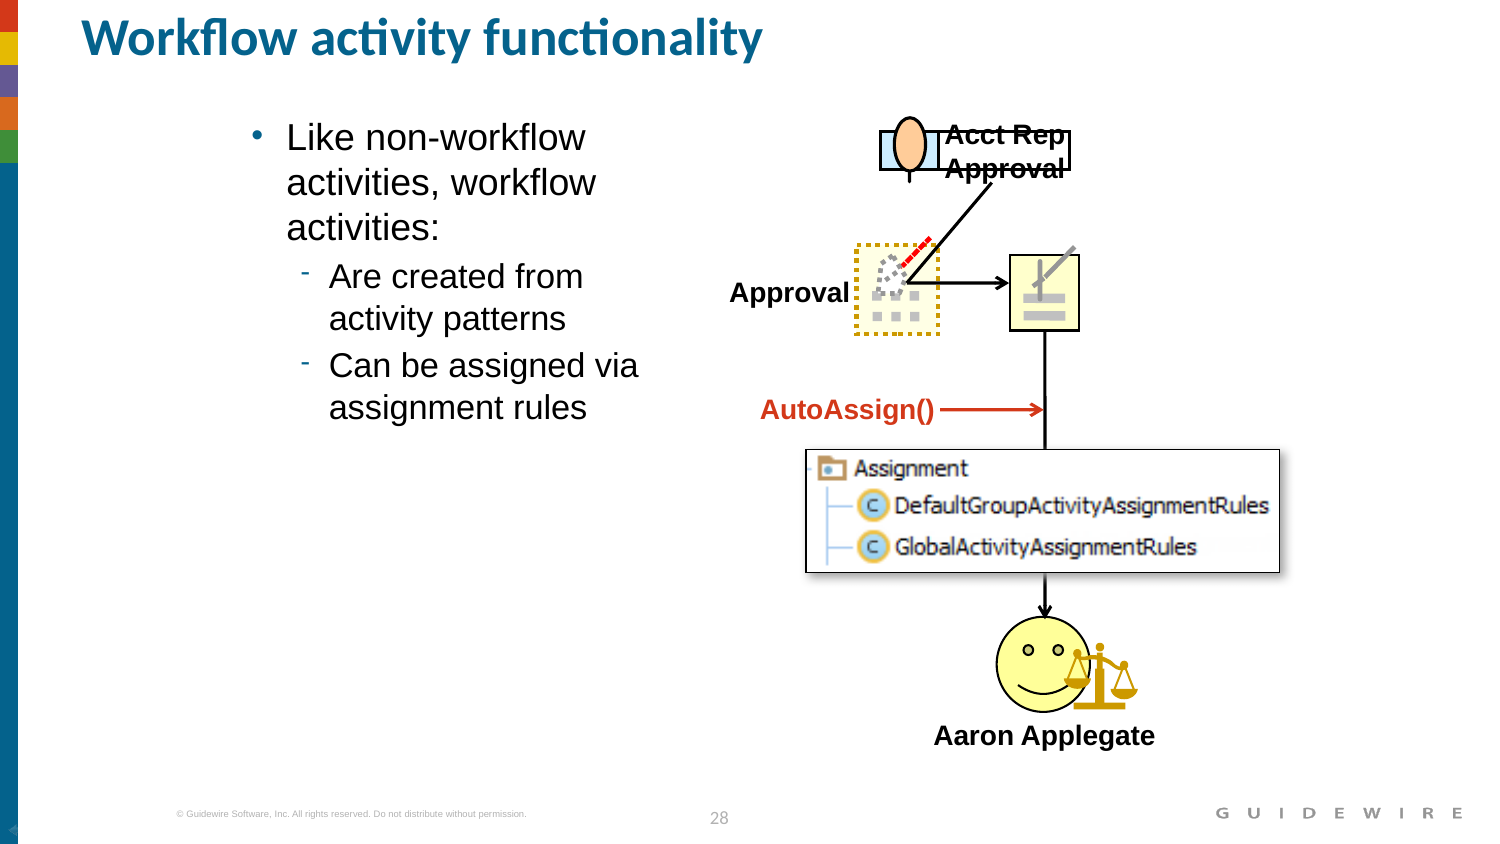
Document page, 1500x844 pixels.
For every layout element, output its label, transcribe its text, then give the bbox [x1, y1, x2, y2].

title Workflow activity functionality [81, 14, 1446, 107]
picture [0, 0, 18, 162]
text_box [880, 116, 1070, 185]
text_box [996, 616, 1139, 713]
text_box [941, 402, 1044, 417]
text_box AutoAssign() [748, 383, 941, 433]
text_box Aaron Applegate [913, 709, 1176, 759]
list Like non-workflow activities, workflow activities: Are created from activity patterns Can be assigned via assignment rules [251, 112, 650, 788]
text_box Approval [707, 266, 850, 316]
picture [11, 826, 18, 834]
picture [806, 449, 1279, 572]
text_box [855, 233, 939, 335]
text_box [1009, 242, 1080, 331]
picture [1215, 805, 1480, 822]
